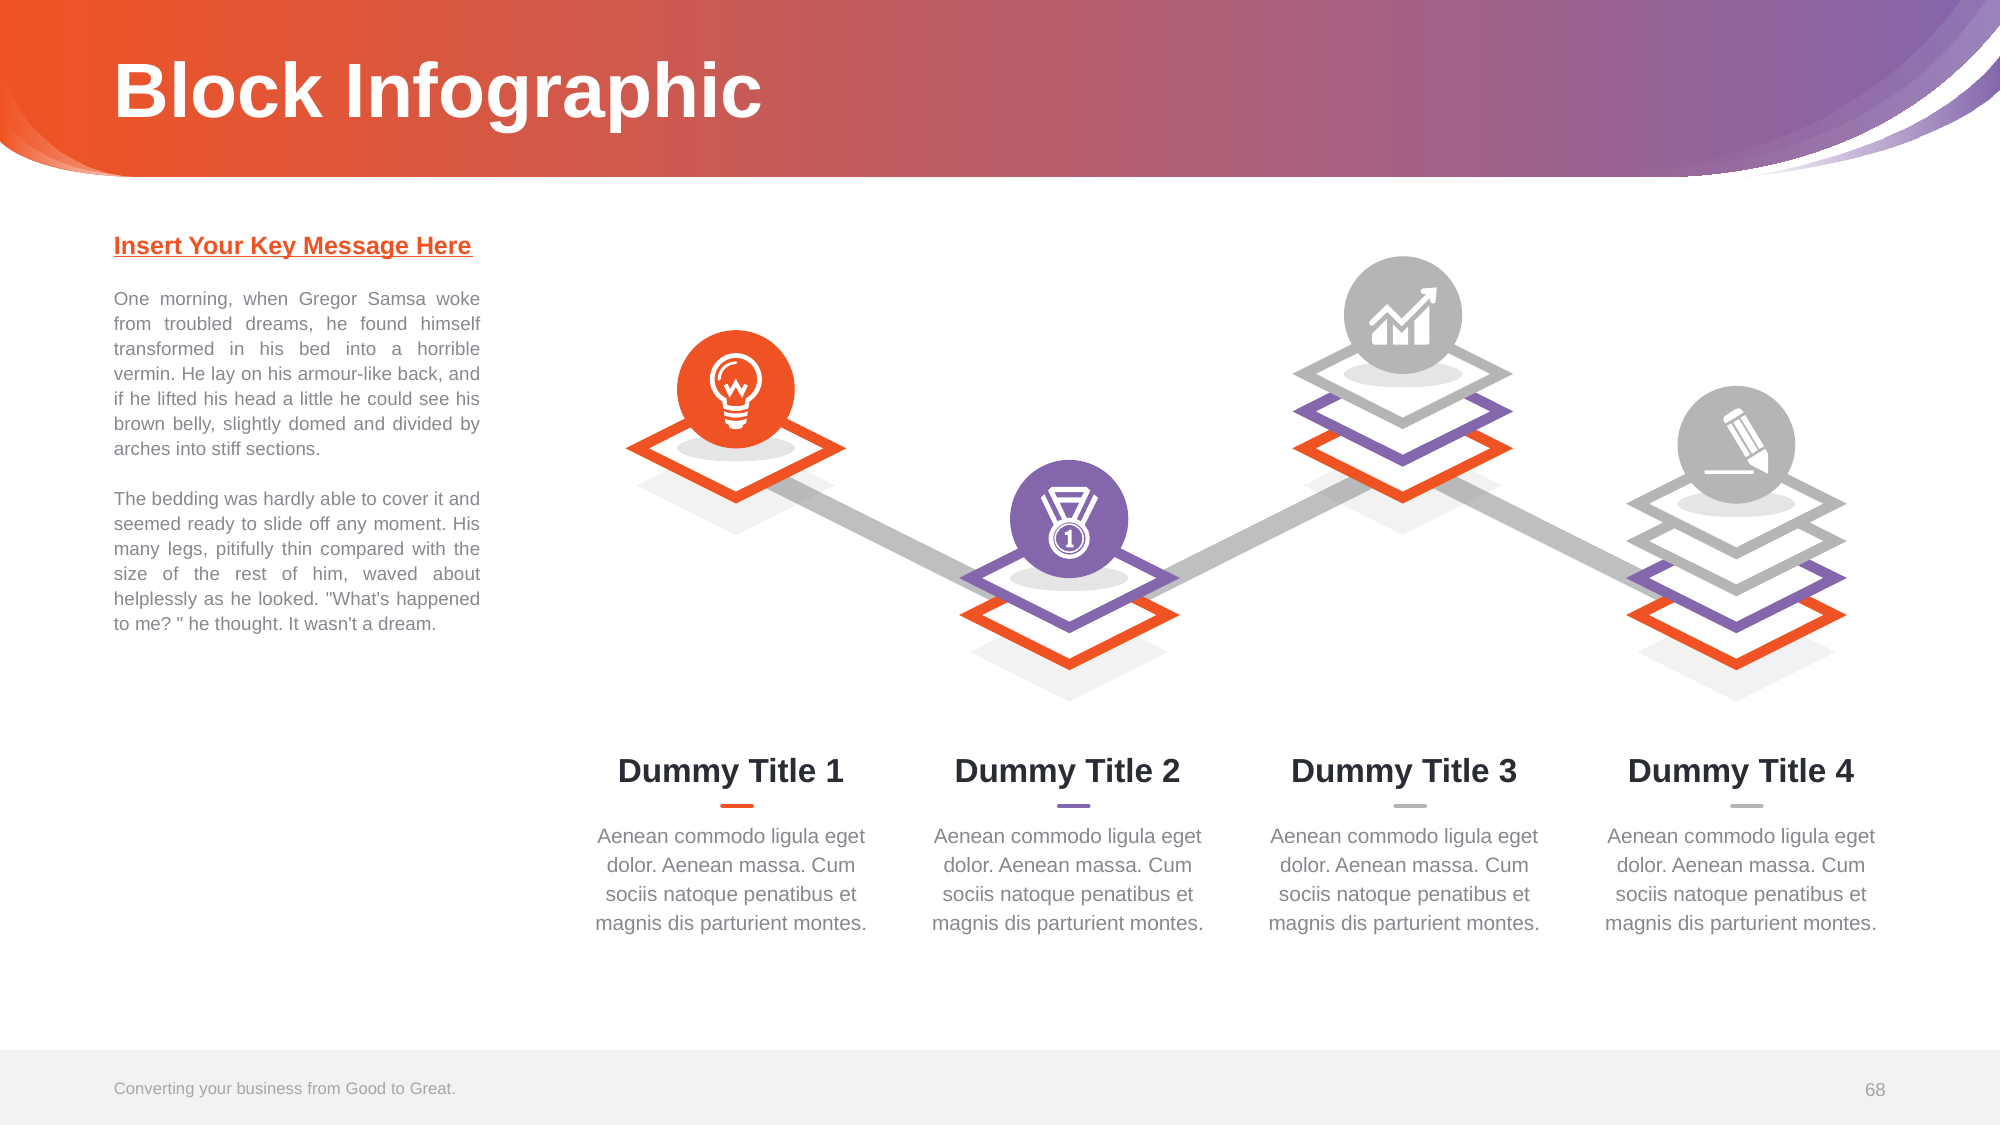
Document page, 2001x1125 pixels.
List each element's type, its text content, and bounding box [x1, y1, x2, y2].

slide_number 68 [1791, 1069, 1886, 1109]
footer Converting your business from Good to Great. [114, 1068, 899, 1108]
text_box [586, 256, 1886, 937]
list Insert Your Key Message Here One morning, when Gregor Samsa woke from troubled dreams, he found himself transformed in his bed into a horrible vermin. He lay on his armour-like back, and if he lifted his head a little he could see his brown belly, slightly domed and divided by arches into stiff sections. The bedding was hardly able to cover it and seemed ready to slide off any moment. His many legs, pitifully thin compared with the size of the rest of him, waved about helplessly as he looked. "What's happened to me? " he thought. It wasn't a dream. [114, 234, 481, 1014]
title Block Infographic [114, 7, 1886, 177]
